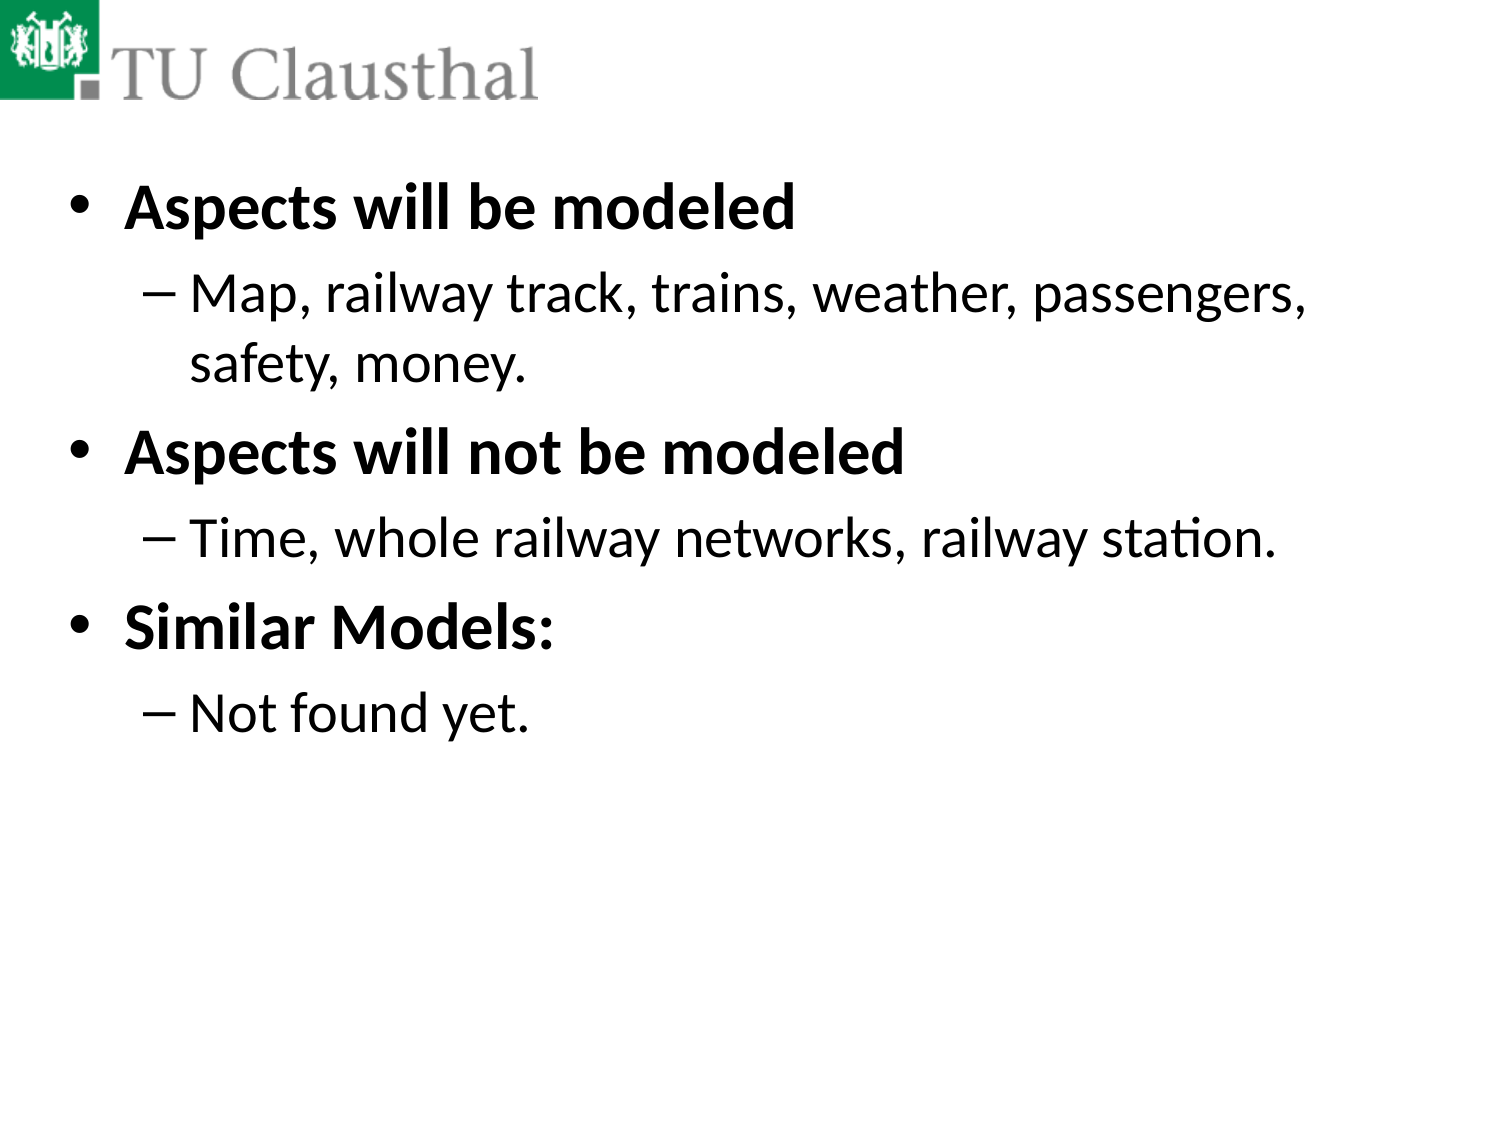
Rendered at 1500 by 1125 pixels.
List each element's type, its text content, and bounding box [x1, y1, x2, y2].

list Aspects will be modeled Map, railway track, trains, weather, passengers, safety, money. Aspects will not be modeled Time, whole railway networks, railway station. Similar Models: Not found yet. [53, 155, 1436, 1071]
picture [0, 0, 538, 100]
